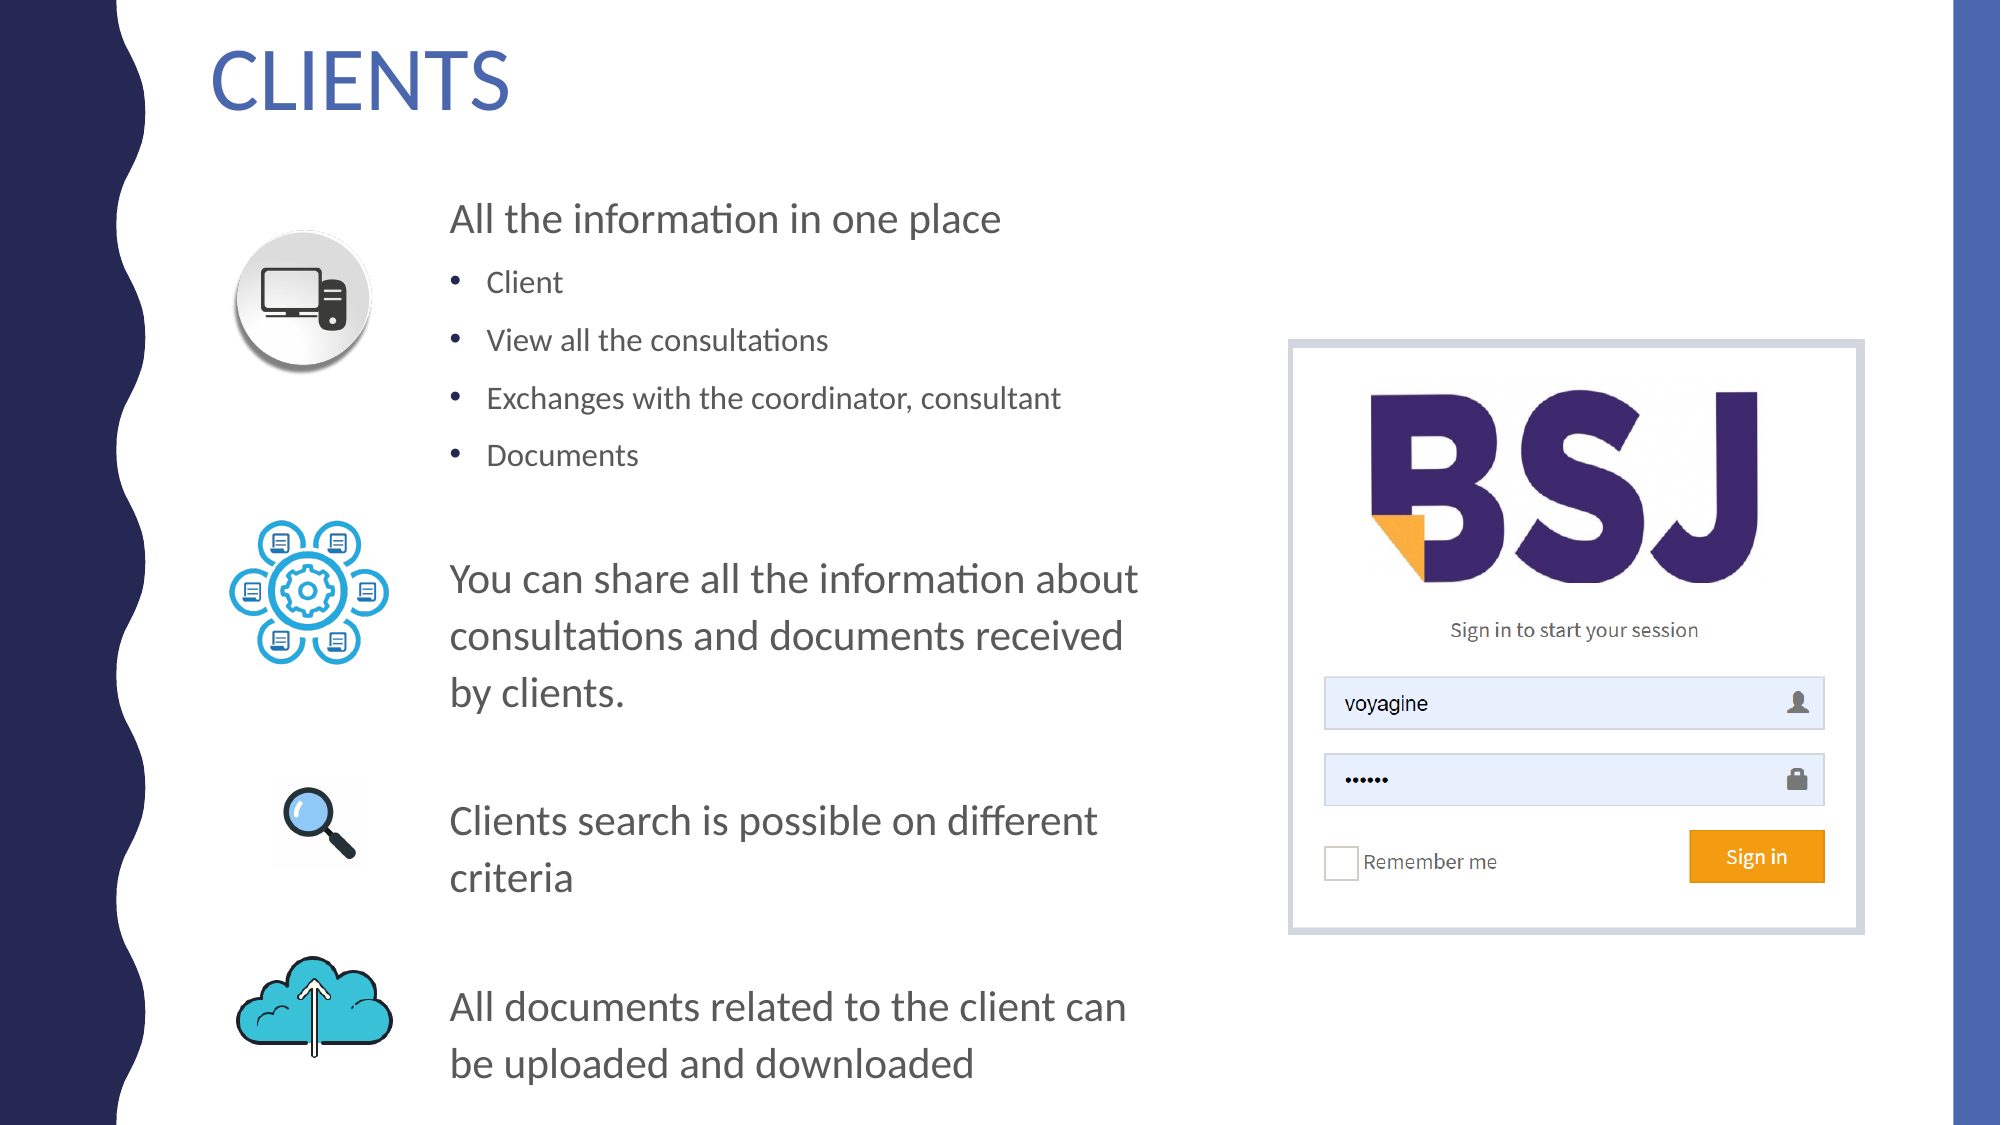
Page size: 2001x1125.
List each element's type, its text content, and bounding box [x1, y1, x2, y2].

picture [229, 915, 399, 1085]
title CLIENTS [195, 24, 613, 221]
picture [1288, 339, 1865, 935]
list All the information in one place Client View all the consultations Exchanges with the coordinator, consultant Documents You can share all the information about consultations and documents received by clients. Clients search is possible on different criteria All documents related to the client can be uploaded and downloaded [434, 177, 1155, 1097]
picture [272, 776, 367, 870]
picture [211, 518, 405, 665]
picture [199, 202, 405, 408]
